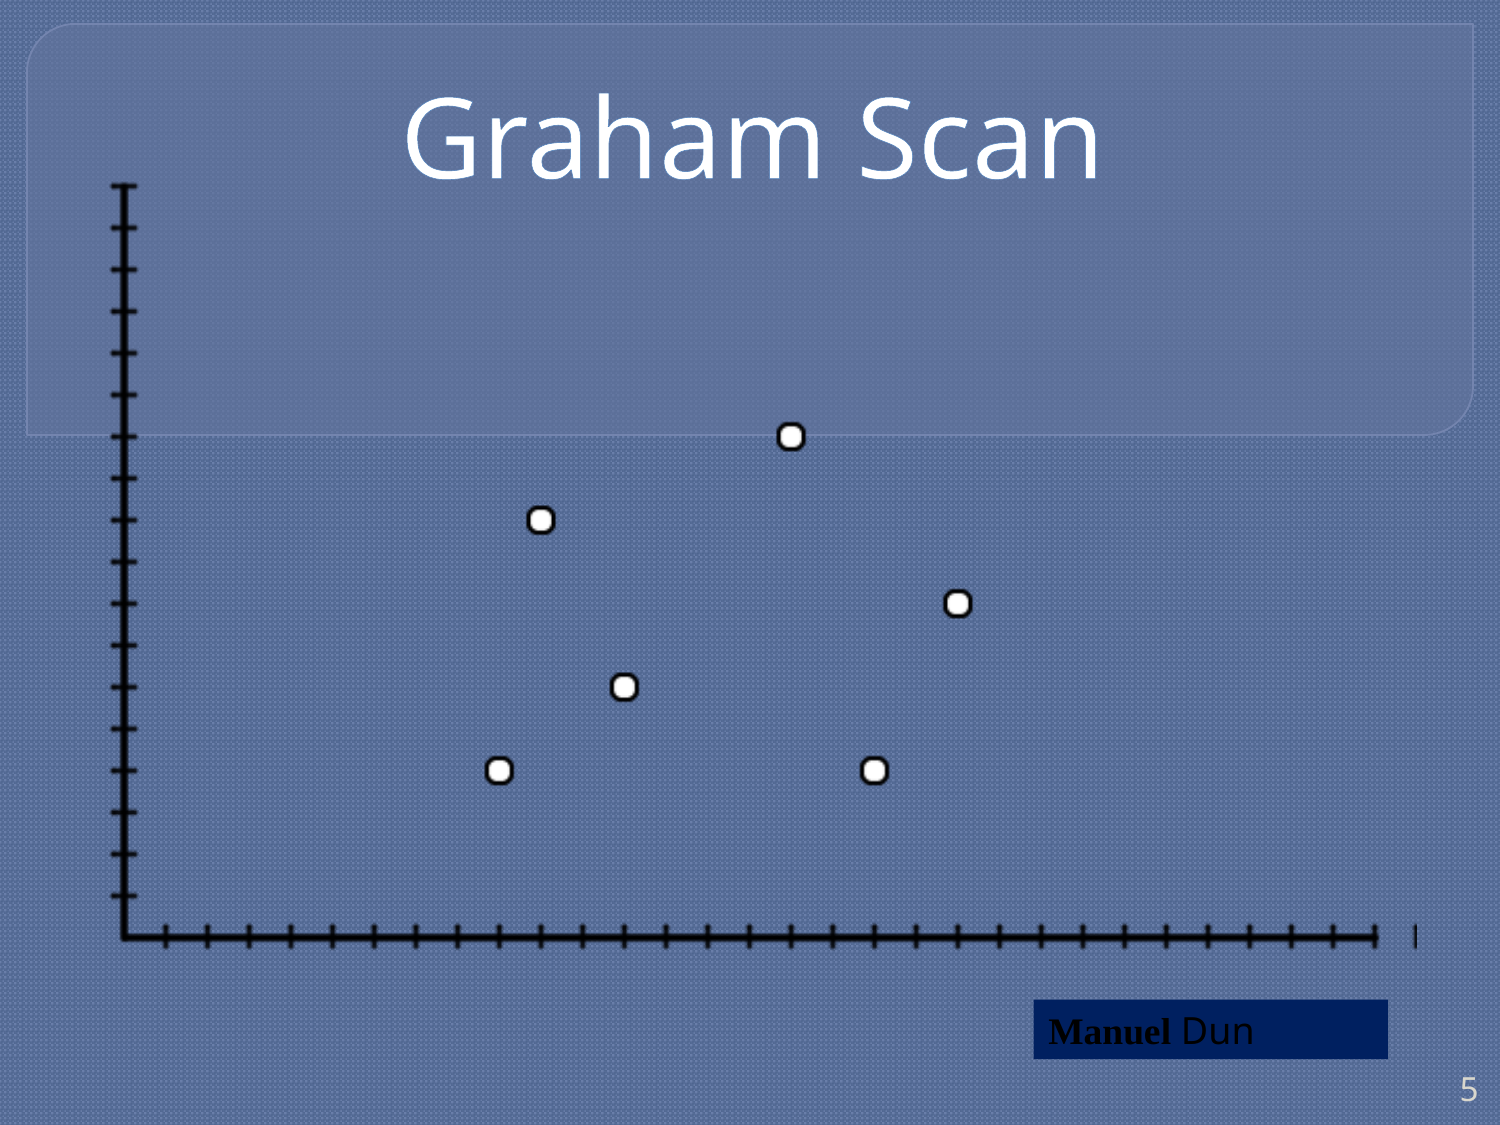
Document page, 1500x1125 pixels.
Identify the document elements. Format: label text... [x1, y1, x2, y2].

picture [83, 145, 1417, 980]
slide_number 5 [1417, 1067, 1494, 1113]
text_box Manuel Dun [1033, 999, 1388, 1060]
text_box Graham Scan [385, 58, 1120, 144]
